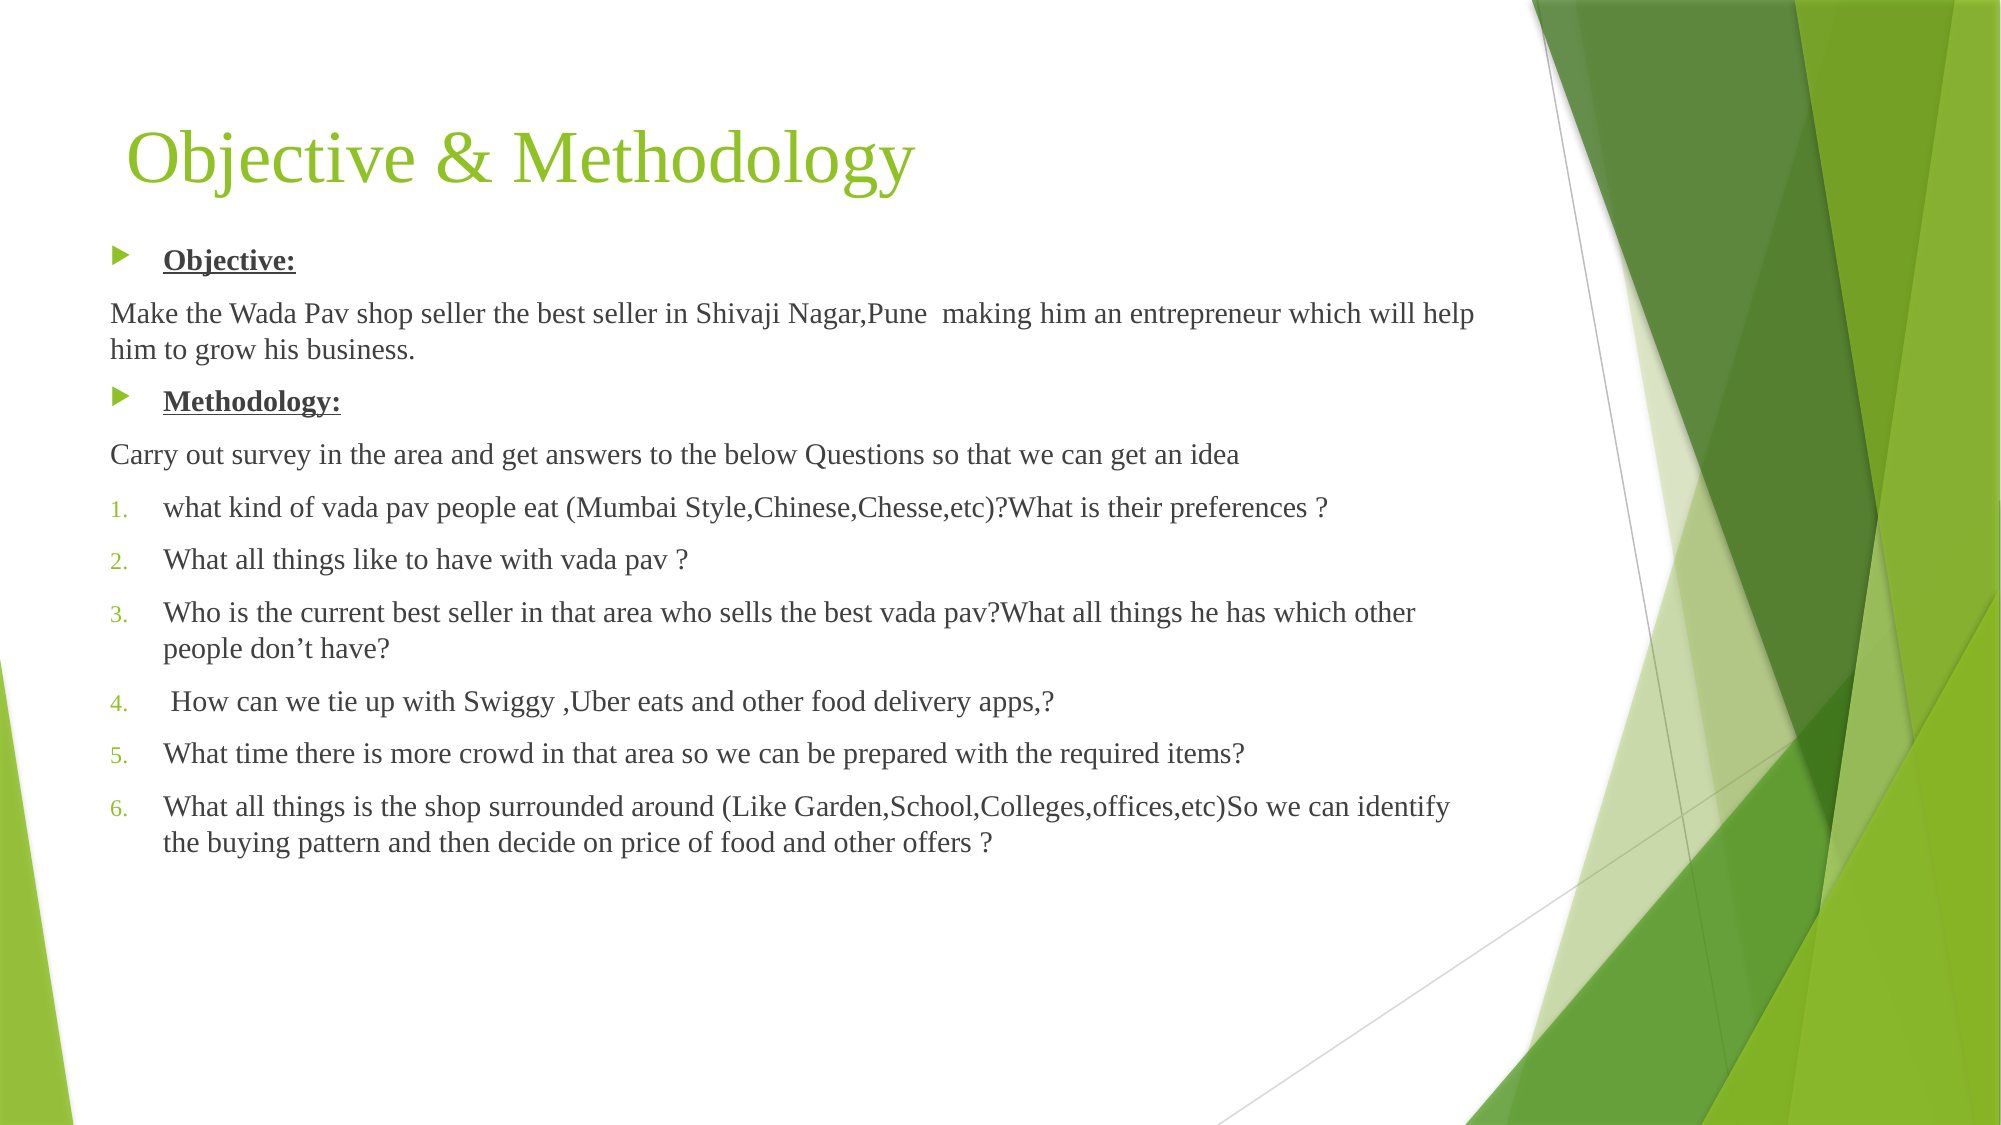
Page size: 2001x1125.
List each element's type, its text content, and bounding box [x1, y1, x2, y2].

list Objective: Make the Wada Pav shop seller the best seller in Shivaji Nagar,Pune making him an entrepreneur which will help him to grow his business. Methodology: Carry out survey in the area and get answers to the below Questions so that we can get an idea what kind of vada pav people eat (Mumbai Style,Chinese,Chesse,etc)?What is their preferences ? What all things like to have with vada pav ? Who is the current best seller in that area who sells the best vada pav?What all things he has which other people don’t have? How can we tie up with Swiggy ,Uber eats and other food delivery apps,? What time there is more crowd in that area so we can be prepared with the required items? What all things is the shop surrounded around (Like Garden,School,Colleges,offices,etc)So we can identify the buying pattern and then decide on price of food and other offers ? [95, 233, 1506, 870]
title Objective & Methodology [111, 99, 1522, 317]
